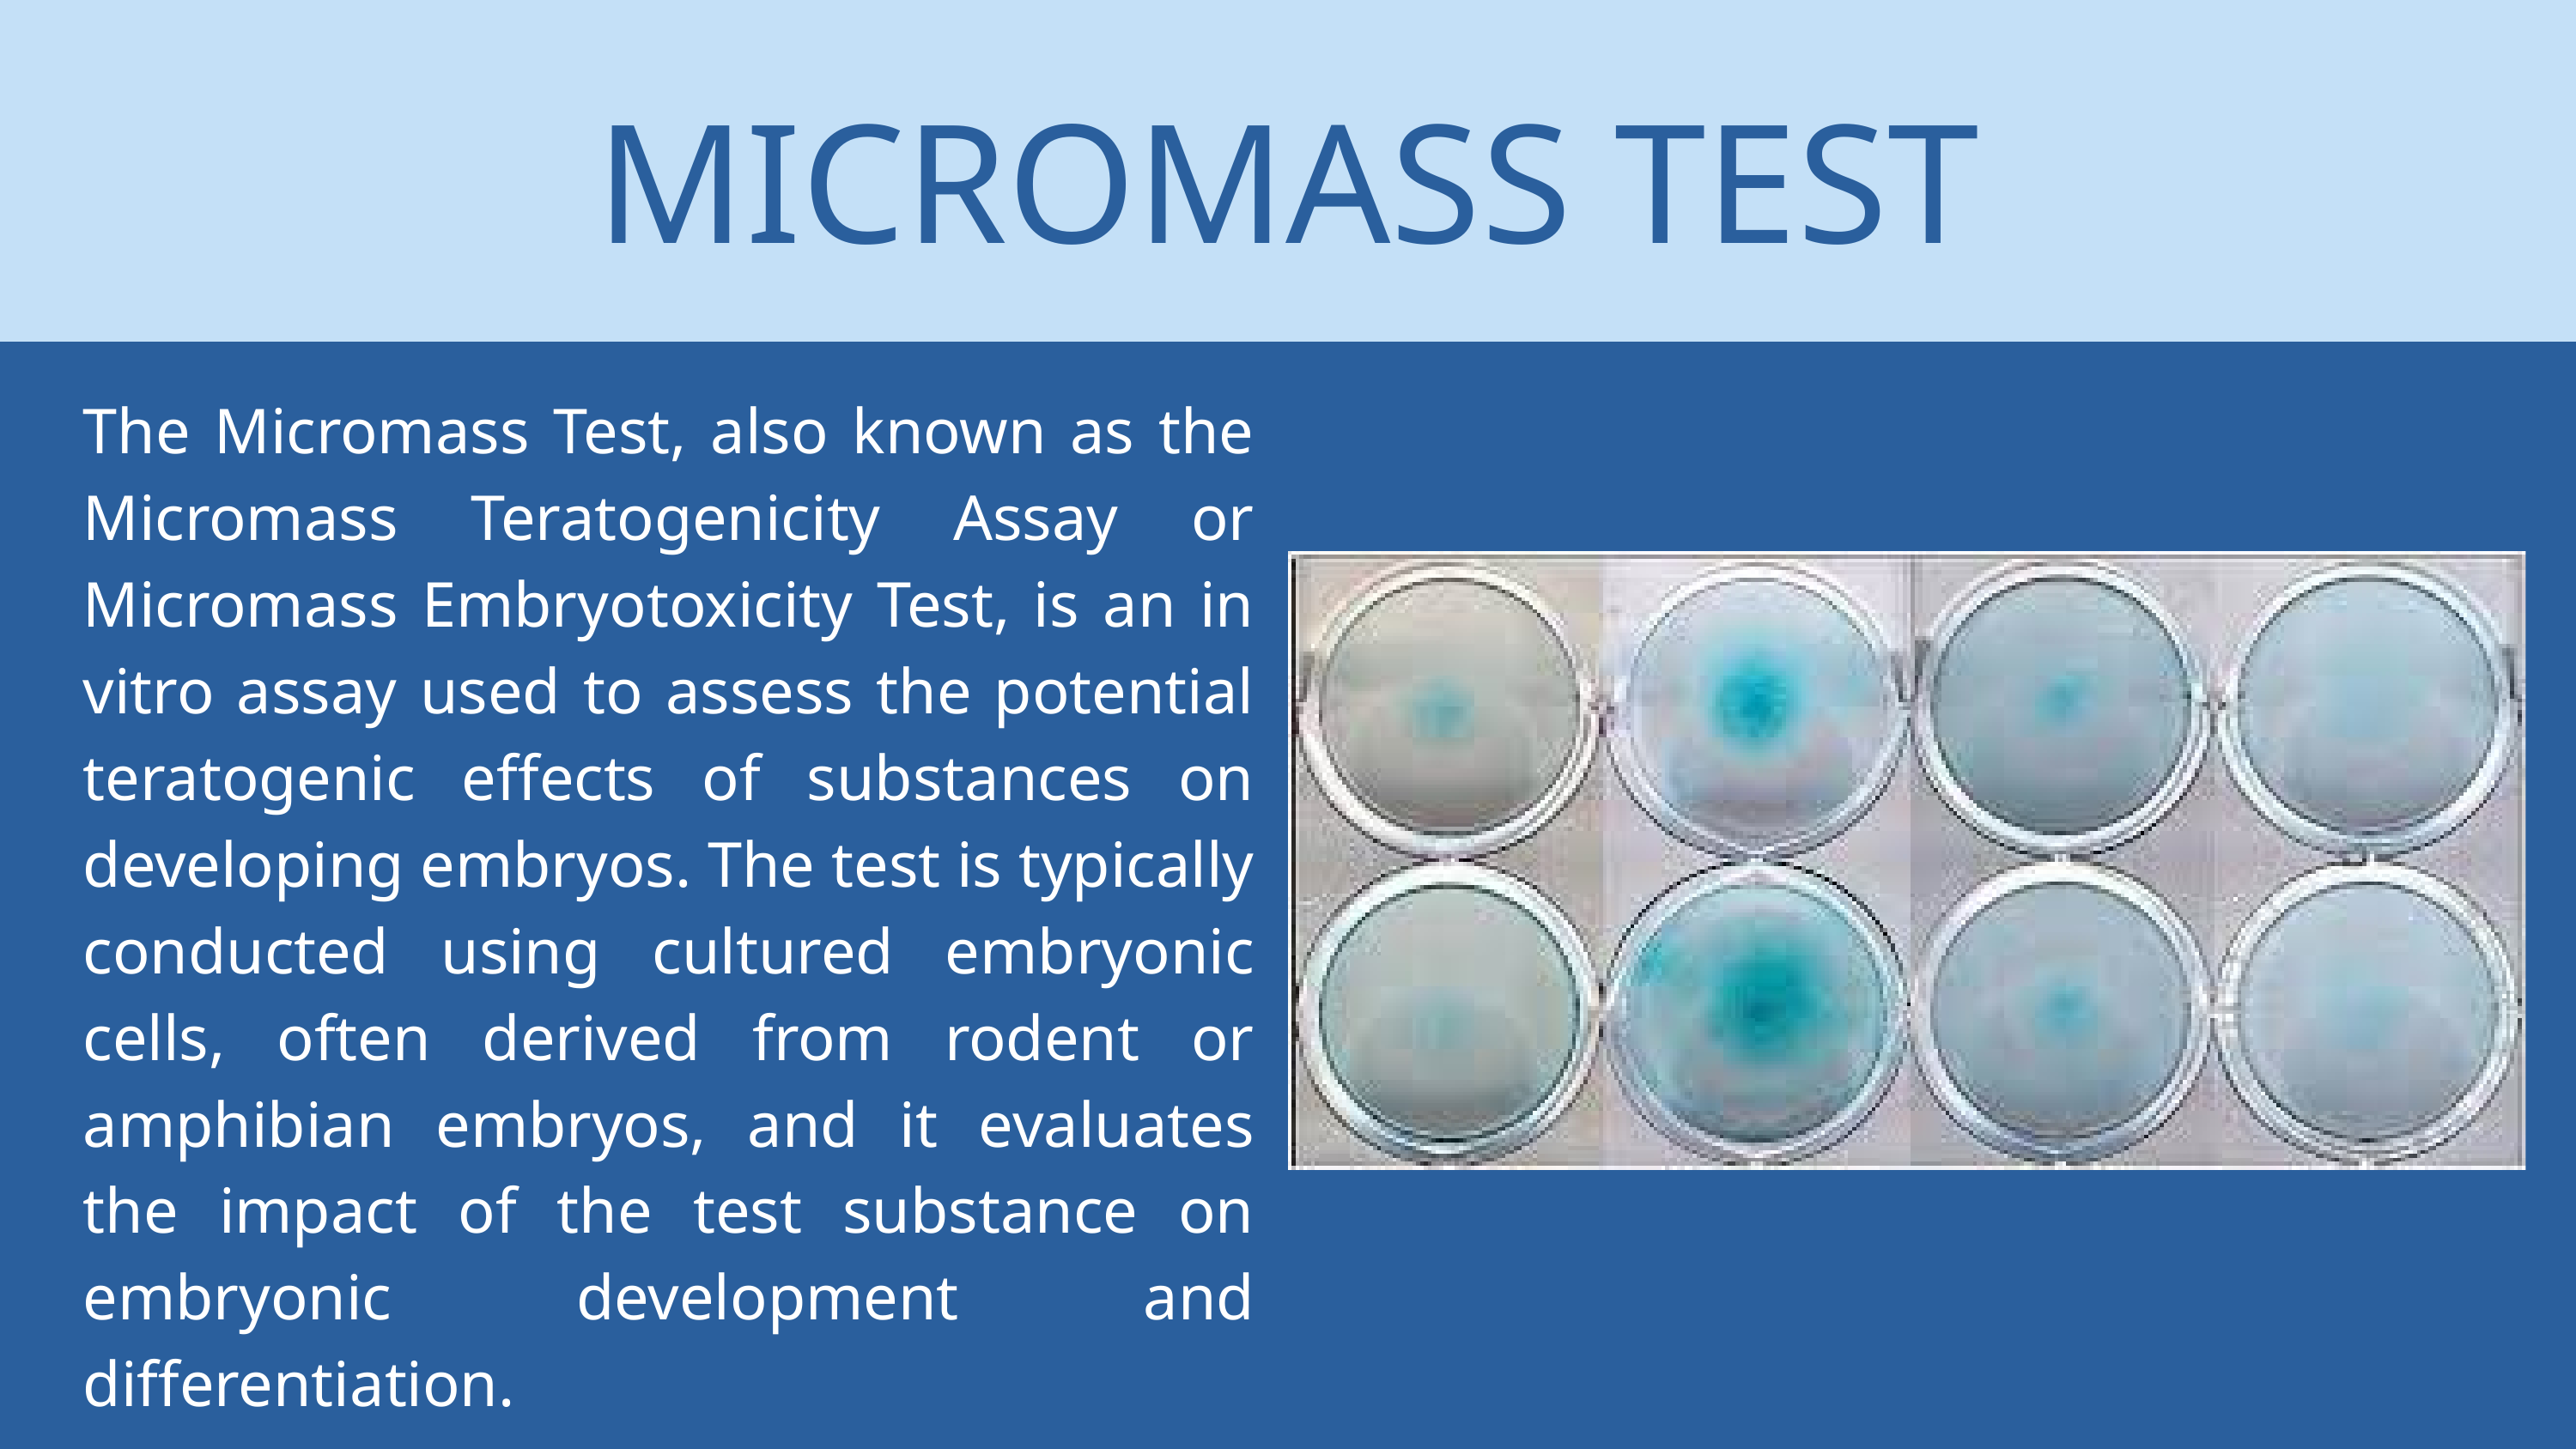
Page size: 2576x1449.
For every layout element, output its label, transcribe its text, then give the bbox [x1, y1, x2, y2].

text_box The Micromass Test, also known as the Micromass Teratogenicity Assay or Micromass Embryotoxicity Test, is an in vitro assay used to assess the potential teratogenic effects of substances on developing embryos. The test is typically conducted using cultured embryonic cells, often derived from rodent or amphibian embryos, and it evaluates the impact of the test substance on embryonic development and differentiation. [82, 379, 1255, 1420]
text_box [0, 0, 2576, 343]
text_box [1287, 551, 2526, 1171]
